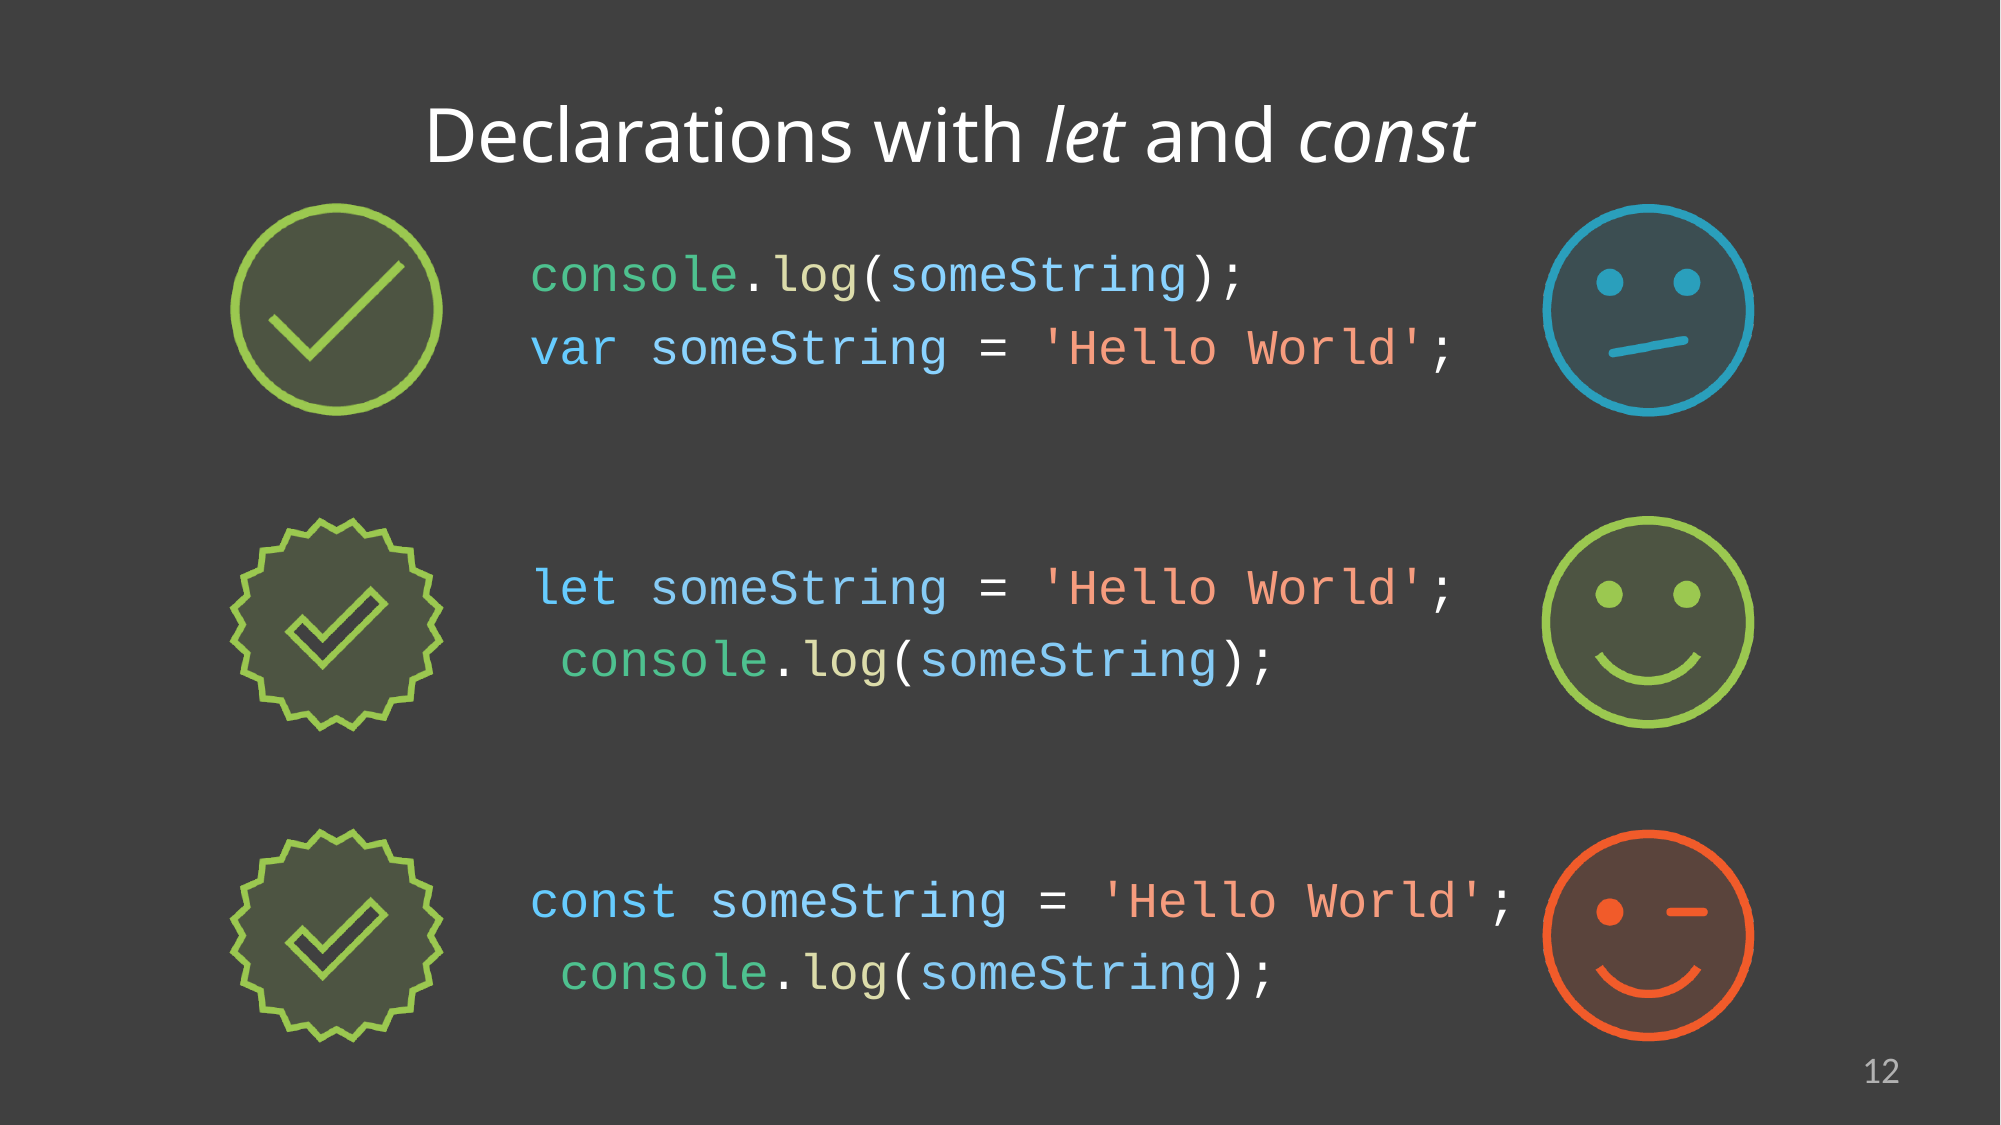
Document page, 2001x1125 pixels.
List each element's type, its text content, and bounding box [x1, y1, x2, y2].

text_box console.log(someString); var someString = 'Hello World'; [527, 275, 1461, 375]
slide_number 12 [1440, 1046, 1900, 1103]
picture [225, 513, 448, 736]
picture [225, 198, 448, 422]
picture [1536, 510, 1760, 734]
picture [1536, 199, 1760, 422]
text_box let someString = 'Hello World'; console.log(someString); [527, 539, 1461, 687]
picture [225, 824, 448, 1048]
text_box const someString = 'Hello World'; console.log(someString); [527, 852, 1521, 1000]
picture [1536, 824, 1760, 1048]
title Declarations with let and const [421, 84, 1564, 275]
